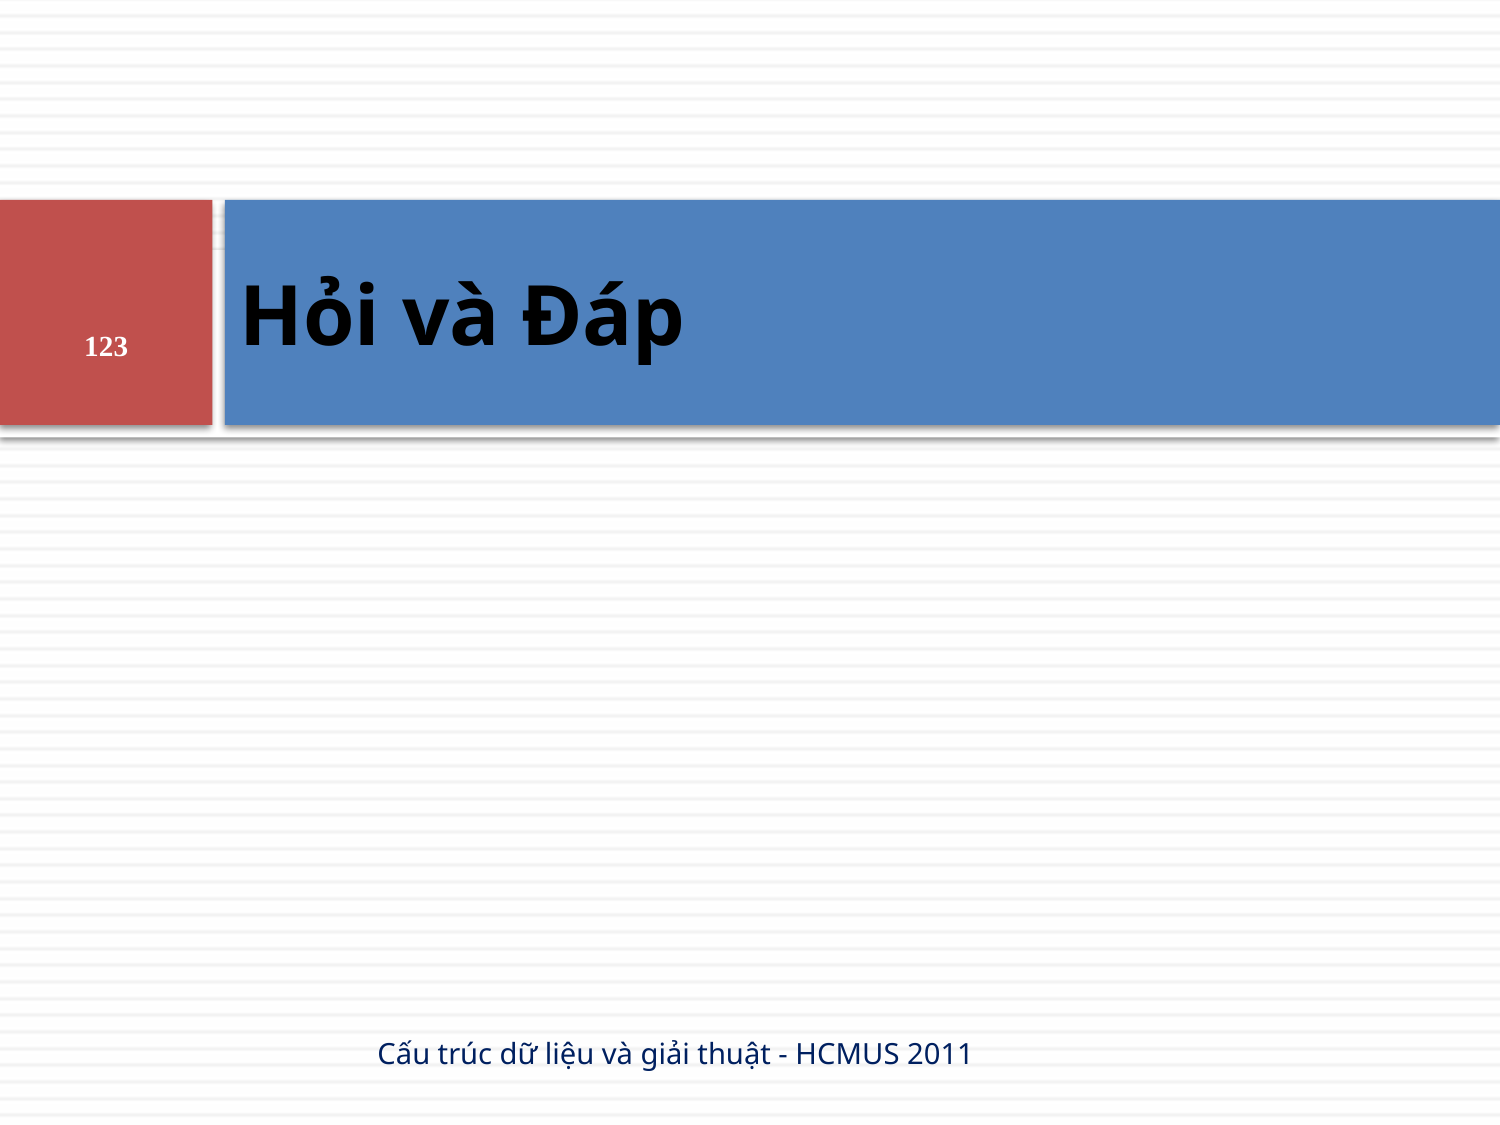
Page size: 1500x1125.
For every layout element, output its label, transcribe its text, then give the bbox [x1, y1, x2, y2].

slide_number 123 [0, 287, 213, 403]
title Hỏi và Đáp [225, 200, 1475, 425]
footer Cấu trúc dữ liệu và giải thuật - HCMUS 2011 [99, 1024, 990, 1085]
